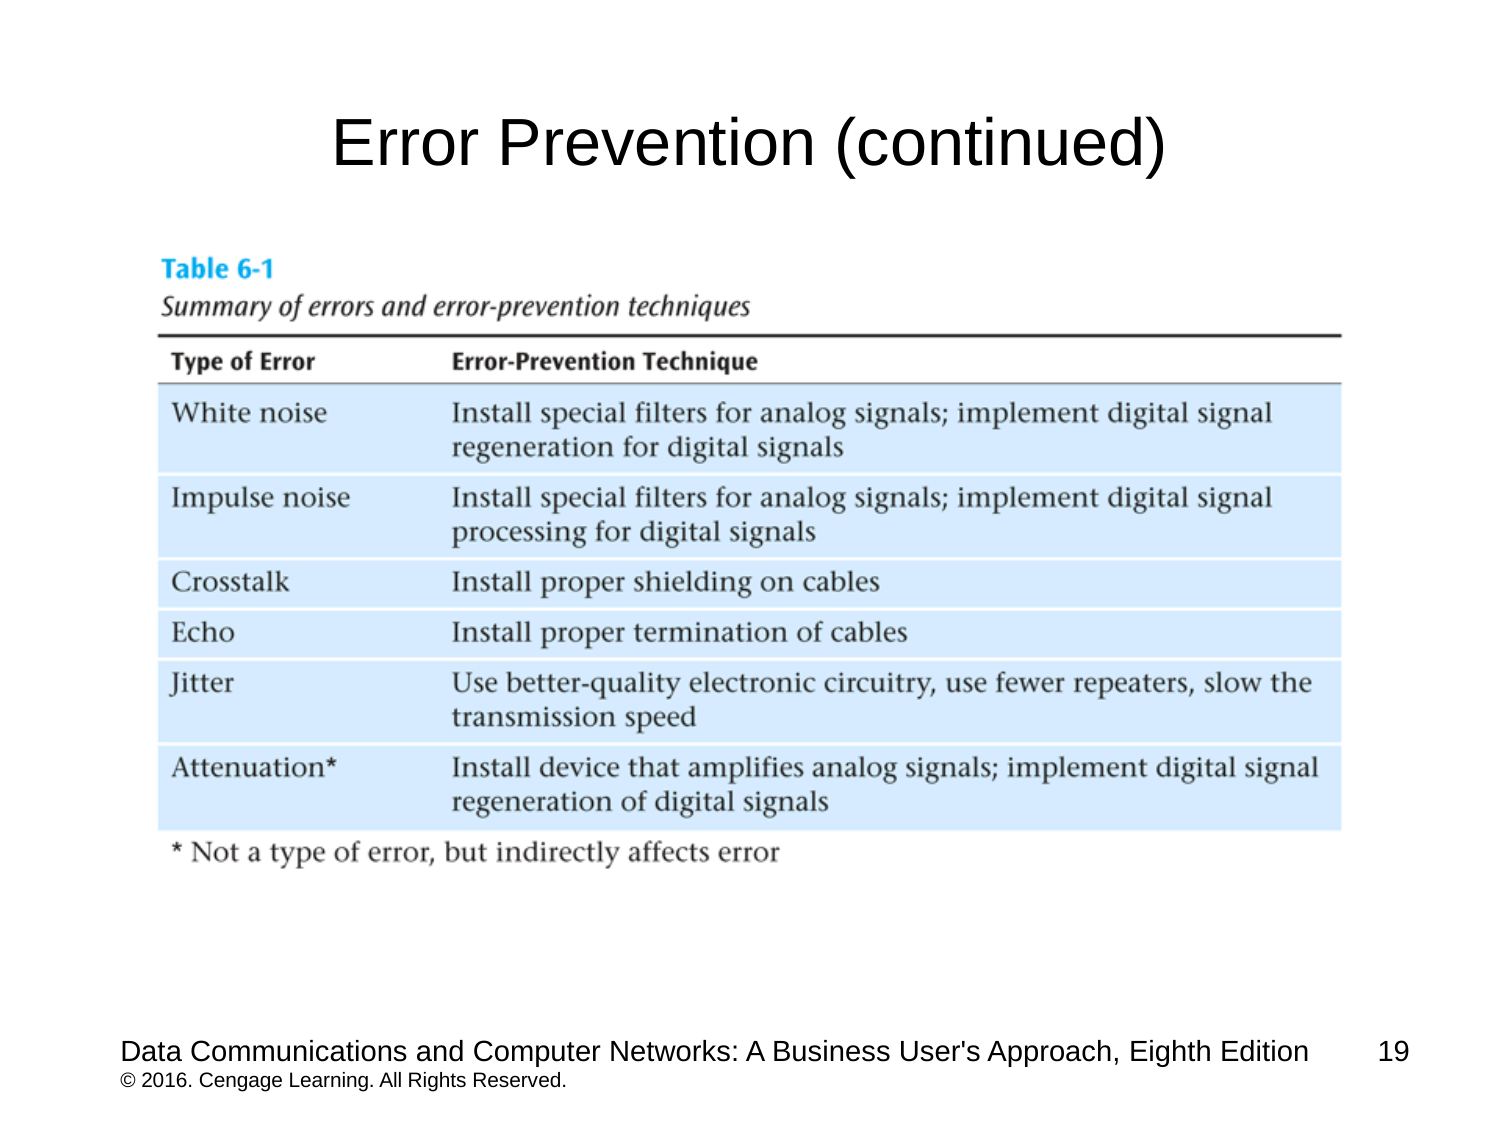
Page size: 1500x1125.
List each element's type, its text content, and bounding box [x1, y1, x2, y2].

title Error Prevention (continued) [75, 45, 1425, 233]
text_box [74, 249, 1438, 726]
text_box Data Communications and Computer Networks: A Business User's Approach, Eighth Edition © 2016. Cengage Learning. All Rights Reserved. [105, 1024, 1356, 1103]
picture [154, 252, 1346, 873]
slide_number 19 [1356, 1024, 1426, 1103]
